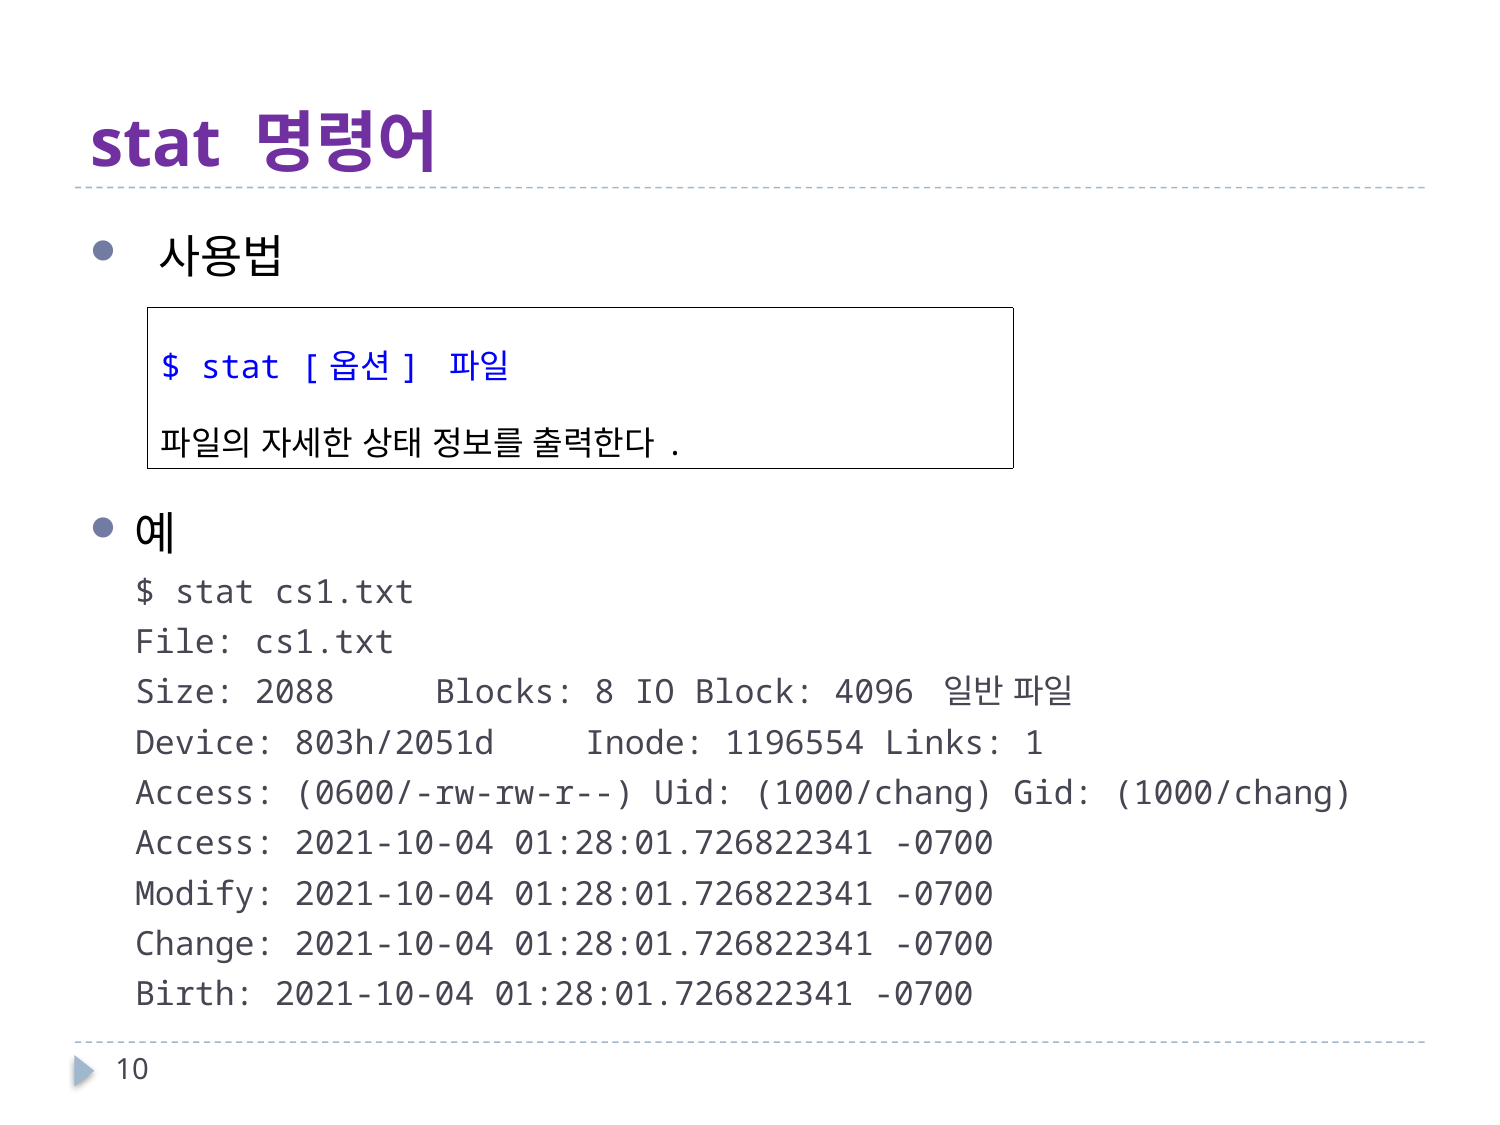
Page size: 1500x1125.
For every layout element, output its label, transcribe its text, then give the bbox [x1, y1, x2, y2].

title stat 명령어 [75, 24, 1425, 188]
list 사용법 예 $ stat cs1.txt File: cs1.txt Size: 2088 Blocks: 8 IO Block: 4096 일반 파일 Device: 803h/2051d Inode: 1196554 Links: 1 Access: (0600/-rw-rw-r--) Uid: (1000/chang) Gid: (1000/chang) Access: 2021-10-04 01:28:01.726822341 -0700 Modify: 2021-10-04 01:28:01.726822341 -0700 Change: 2021-10-04 01:28:01.726822341 -0700 Birth: 2021-10-04 01:28:01.726822341 -0700 [75, 219, 1425, 1010]
table_header $ stat [옵션] 파일 파일의 자세한 상태 정보를 출력한다. [148, 308, 1013, 468]
slide_number 10 [100, 1042, 426, 1103]
